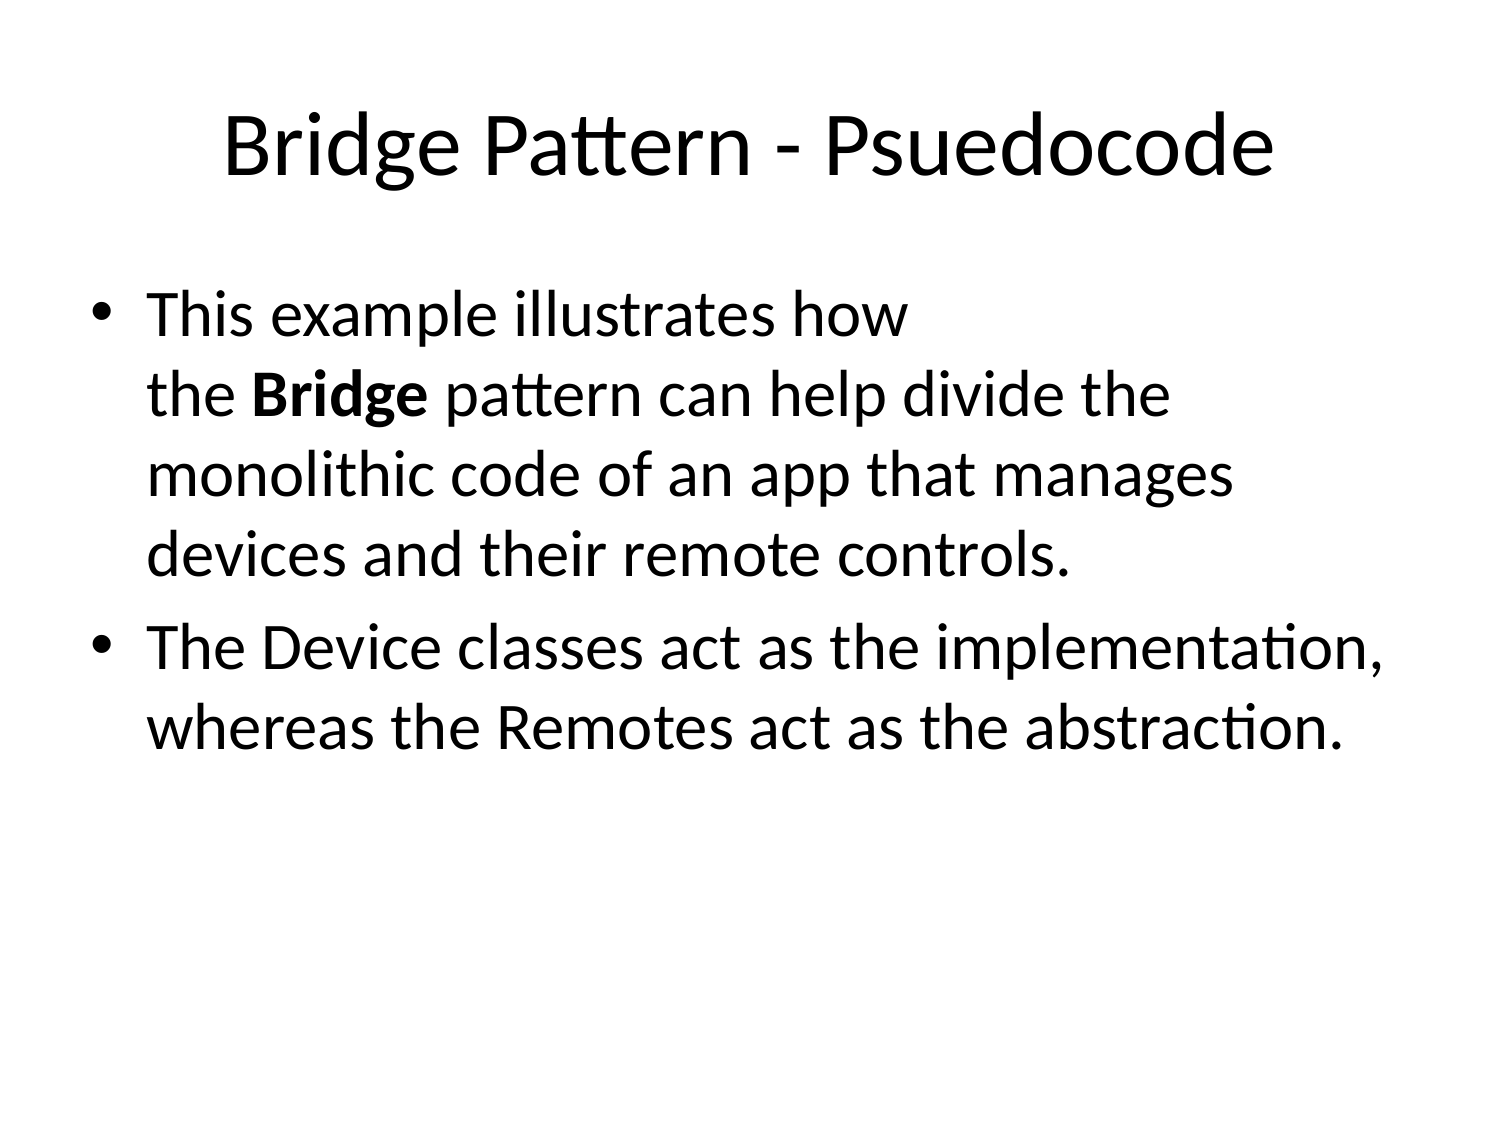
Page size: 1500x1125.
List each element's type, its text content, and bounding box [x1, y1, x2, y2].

title Bridge Pattern - Psuedocode [75, 45, 1425, 233]
list This example illustrates how the Bridge pattern can help divide the monolithic code of an app that manages devices and their remote controls. The Device classes act as the implementation, whereas the Remotes act as the abstraction. [75, 262, 1425, 1005]
